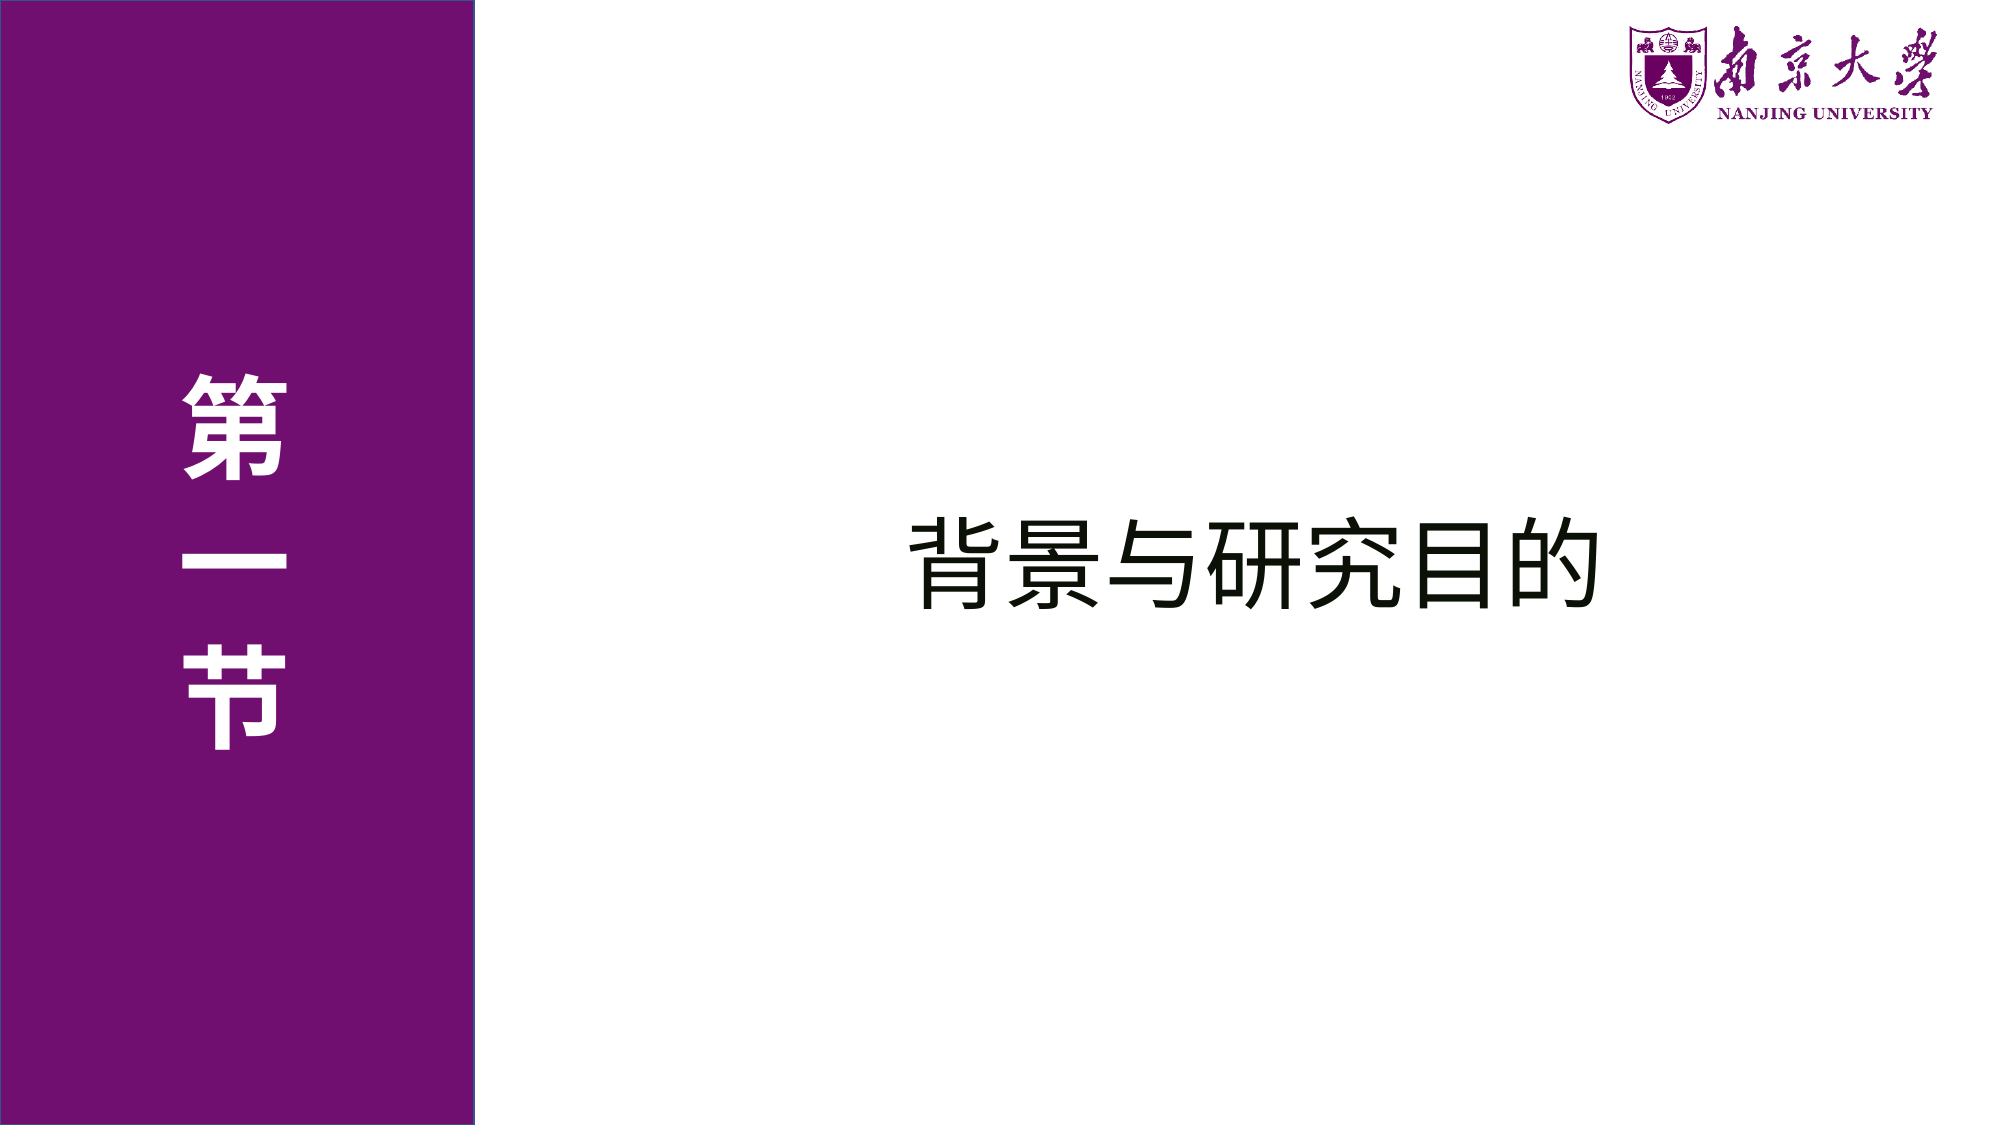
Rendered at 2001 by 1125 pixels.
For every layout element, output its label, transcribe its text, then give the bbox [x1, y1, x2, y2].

text_box 第一节 [164, 350, 310, 771]
text_box [0, 0, 475, 1125]
text_box 背景与研究目的 [847, 494, 1661, 749]
picture [1625, 26, 1940, 124]
